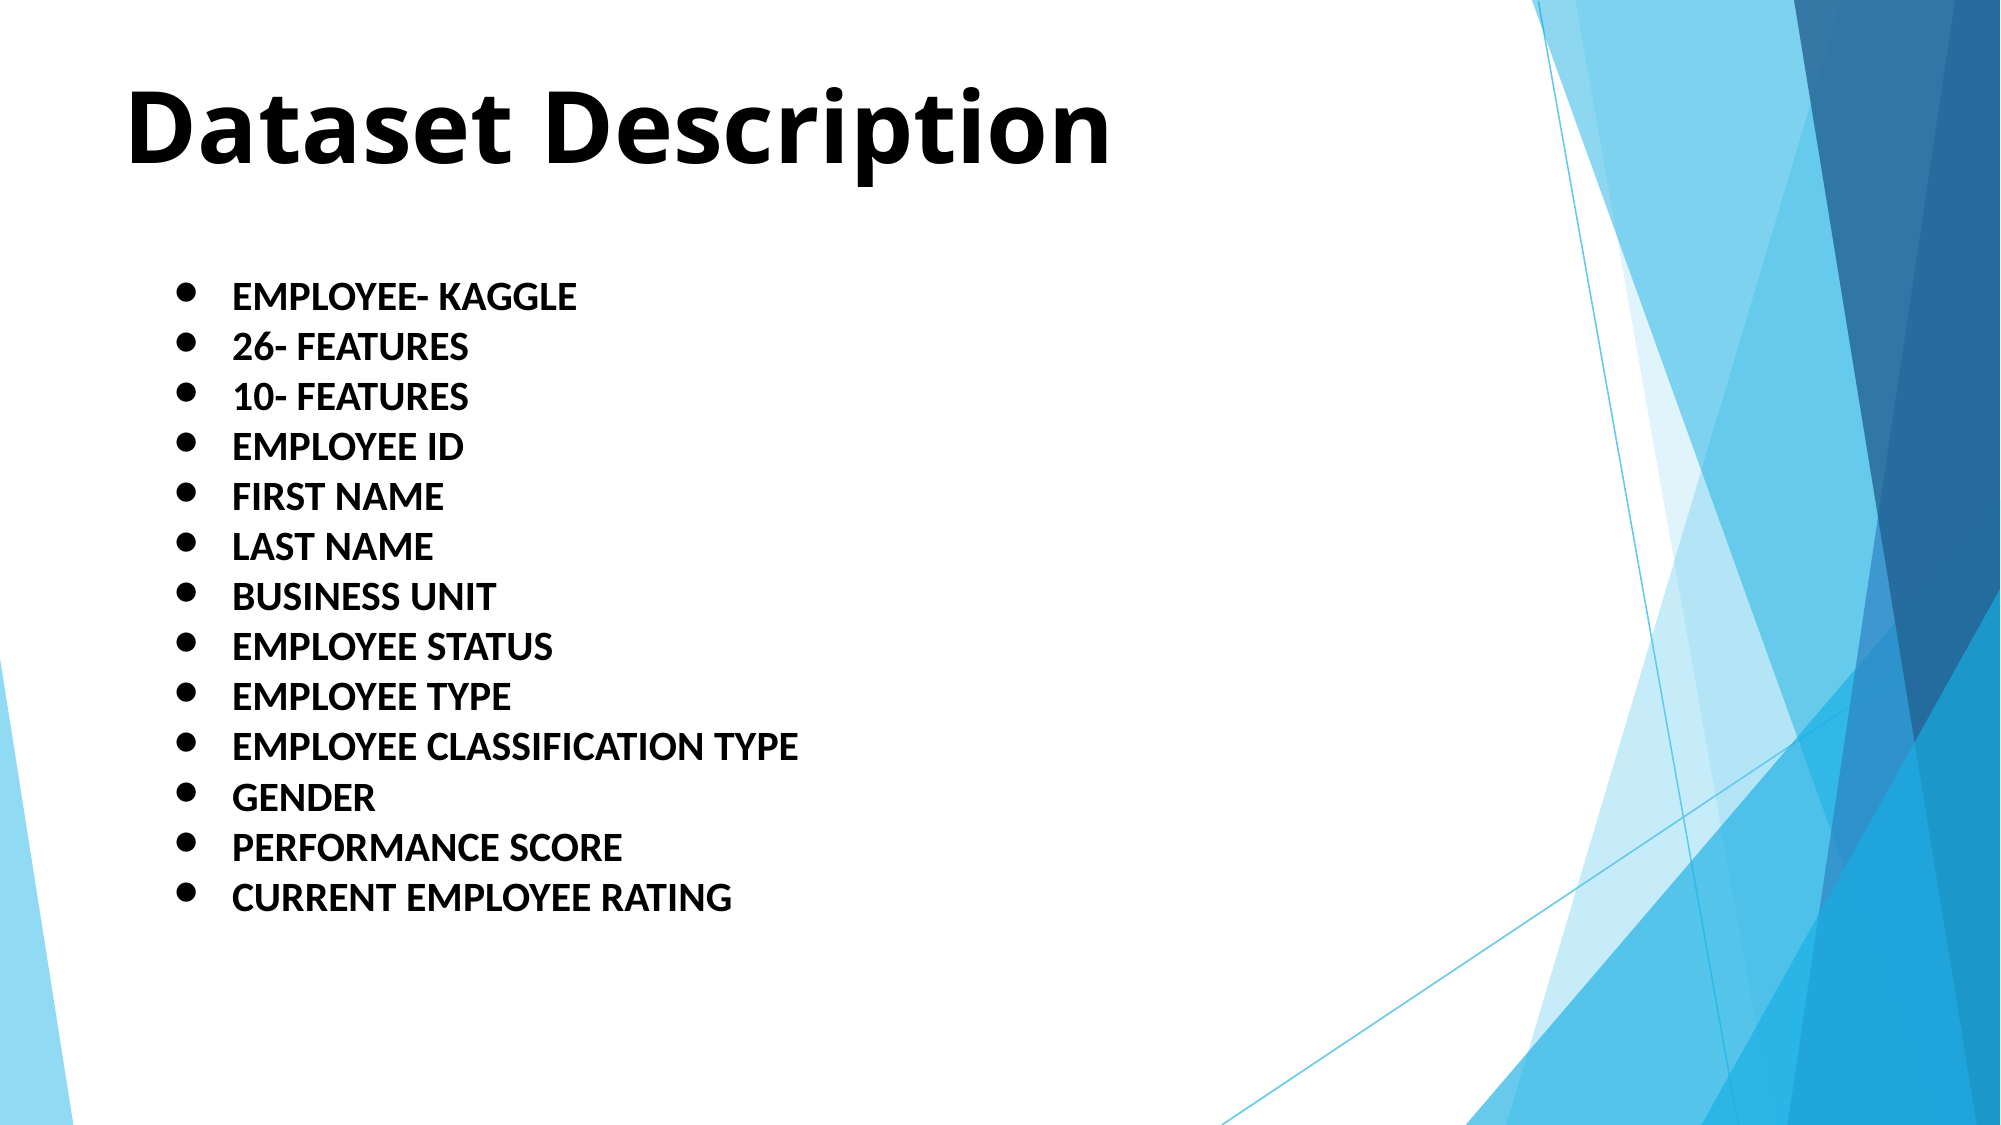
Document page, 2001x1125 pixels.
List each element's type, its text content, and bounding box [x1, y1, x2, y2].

text_box EMPLOYEE- KAGGLE 26- FEATURES 10- FEATURES EMPLOYEE ID FIRST NAME LAST NAME BUSINESS UNIT EMPLOYEE STATUS EMPLOYEE TYPE EMPLOYEE CLASSIFICATION TYPE GENDER PERFORMANCE SCORE CURRENT EMPLOYEE RATING [142, 254, 2000, 935]
title Dataset Description [123, 63, 1877, 252]
text_box [123, 253, 2000, 330]
